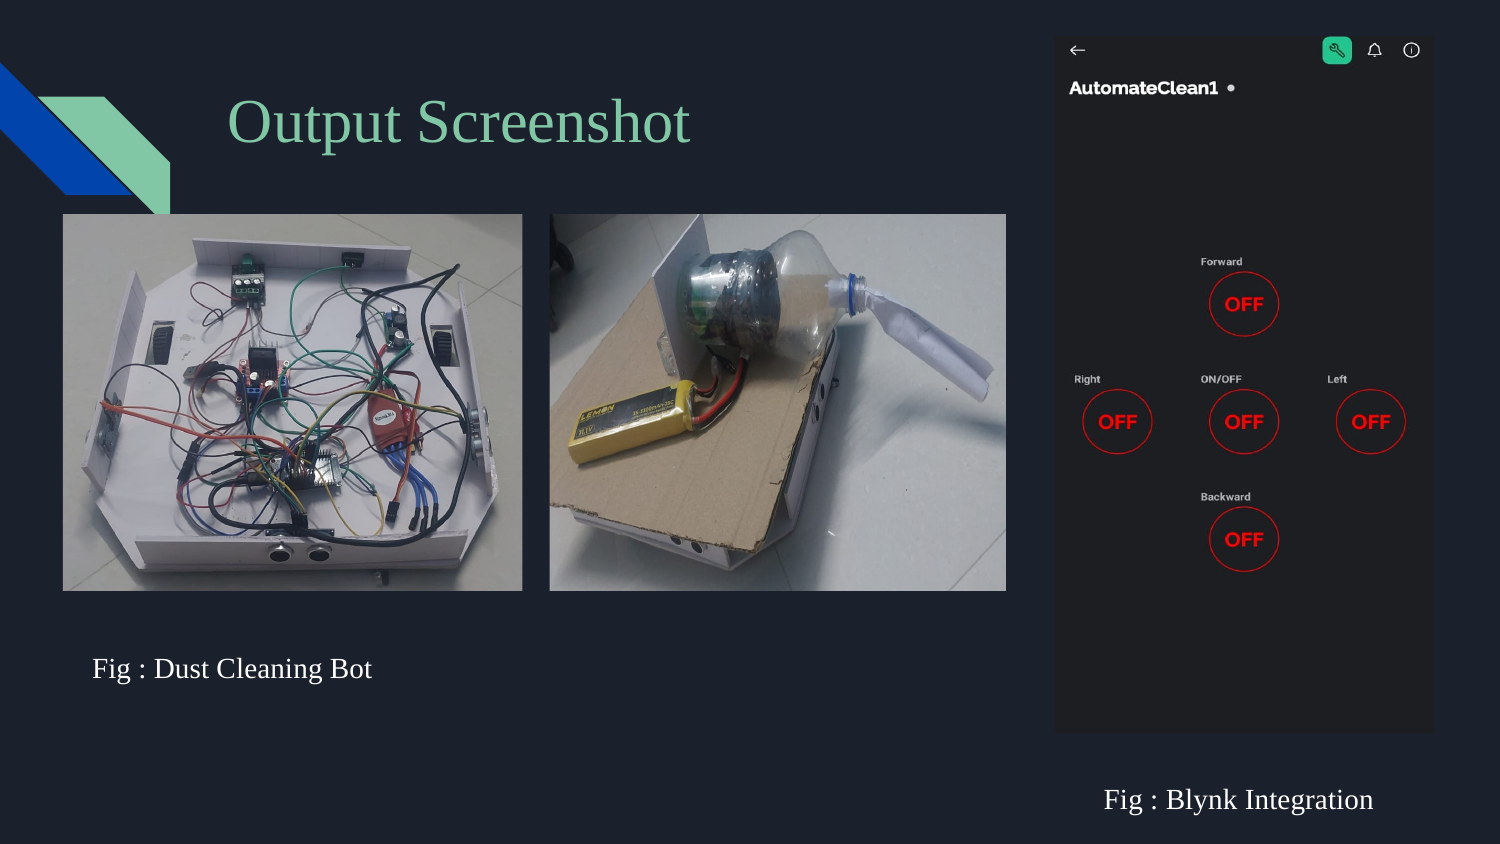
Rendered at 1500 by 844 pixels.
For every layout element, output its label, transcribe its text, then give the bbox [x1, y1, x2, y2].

picture [62, 214, 523, 592]
text_box Fig : Dust Cleaning Bot [77, 633, 998, 690]
picture [549, 214, 1006, 592]
text_box Fig : Blynk Integration [1088, 765, 1400, 831]
title Output Screenshot [212, 64, 1048, 215]
picture [1053, 36, 1435, 733]
